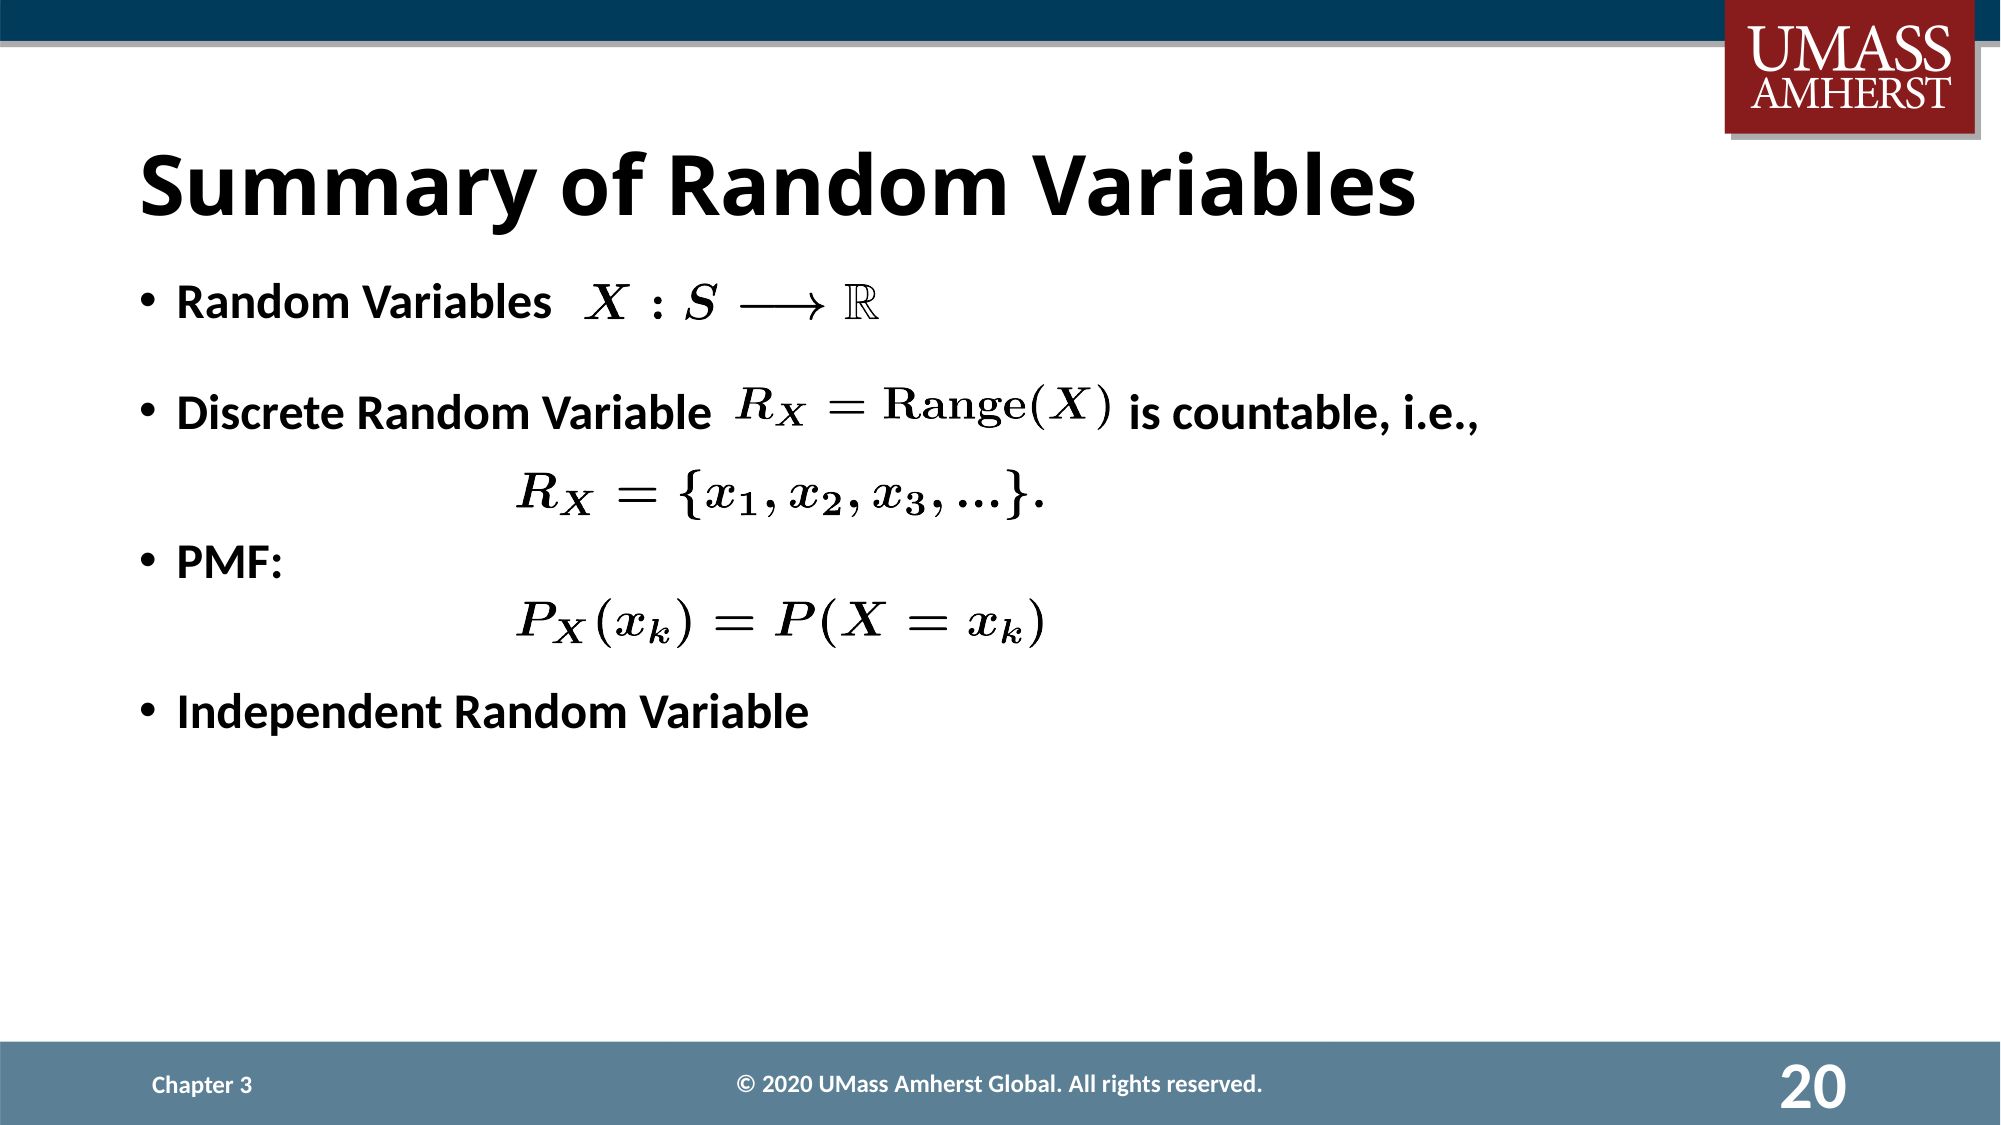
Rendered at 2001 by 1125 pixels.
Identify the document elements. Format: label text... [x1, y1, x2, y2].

title Summary of Random Variables [124, 126, 1876, 251]
picture [0, 0, 2001, 1125]
slide_number 20 [1412, 1052, 1863, 1113]
footer © 2020 UMass Amherst Global. All rights reserved. [662, 1052, 1338, 1113]
list Random Variables Discrete Random Variable is countable, i.e., PMF: Independent Random Variable [124, 267, 1811, 980]
